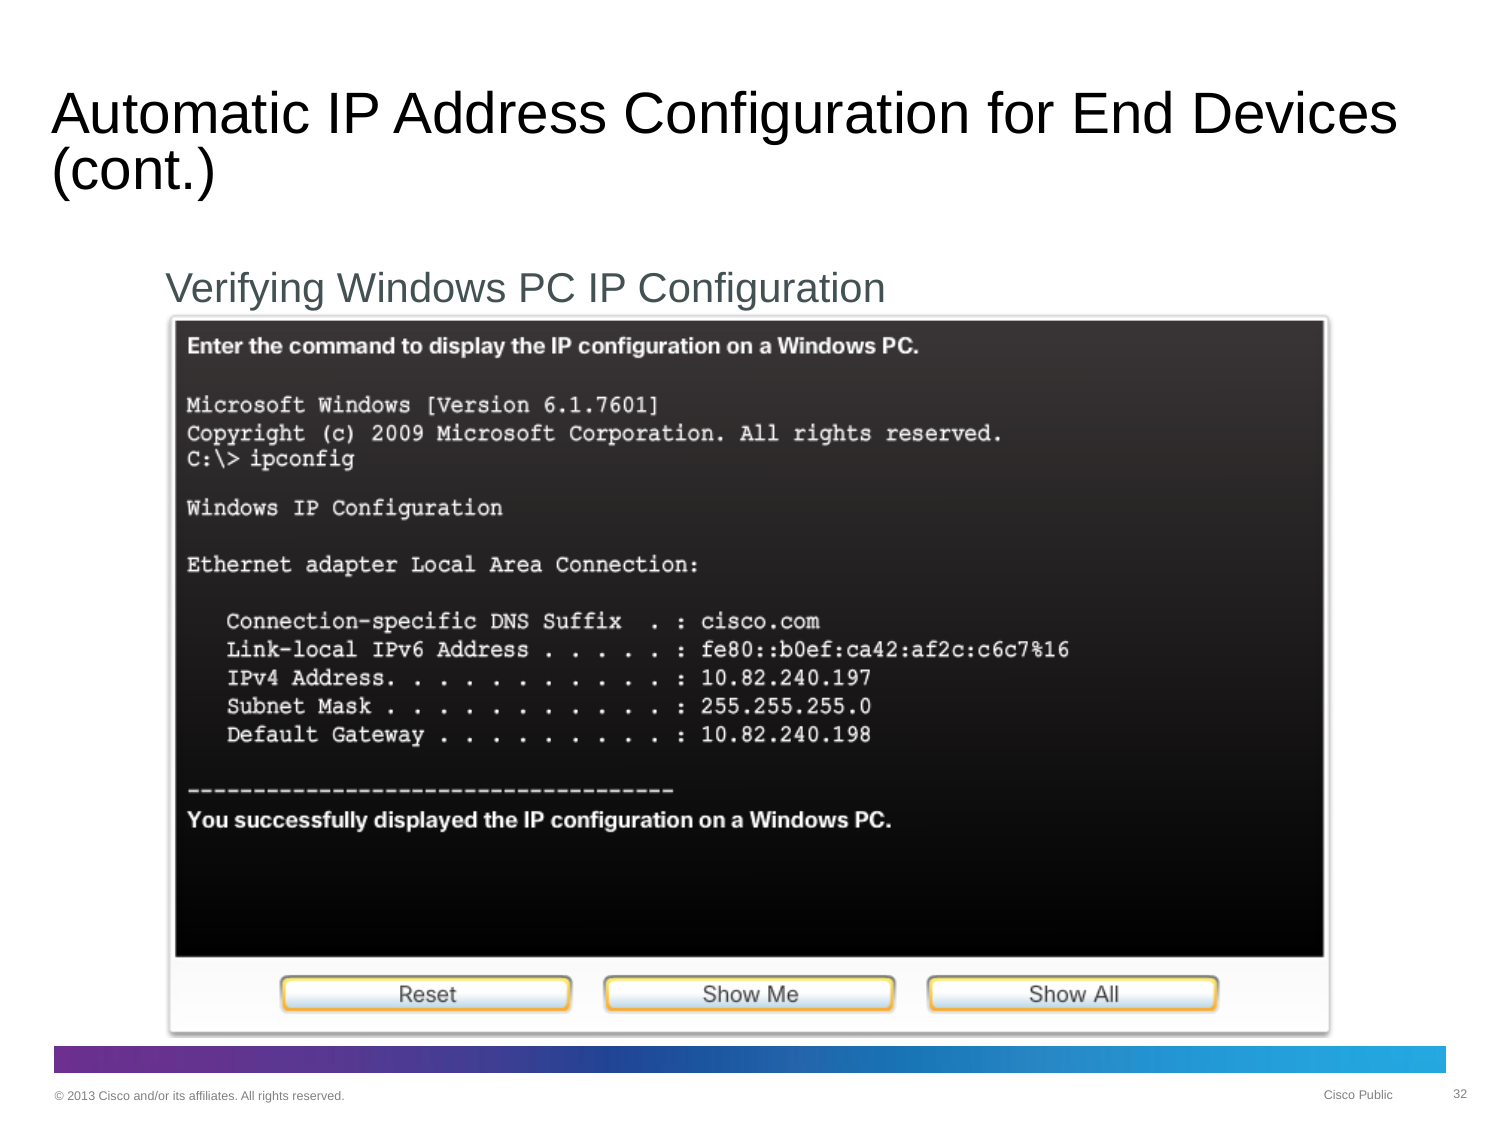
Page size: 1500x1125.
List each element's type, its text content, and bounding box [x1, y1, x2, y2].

picture [165, 312, 1335, 1039]
title Automatic IP Address Configuration for End Devices (cont.) [37, 70, 1447, 209]
text_box Verifying Windows PC IP Configuration [150, 257, 974, 329]
picture [54, 1046, 1446, 1073]
